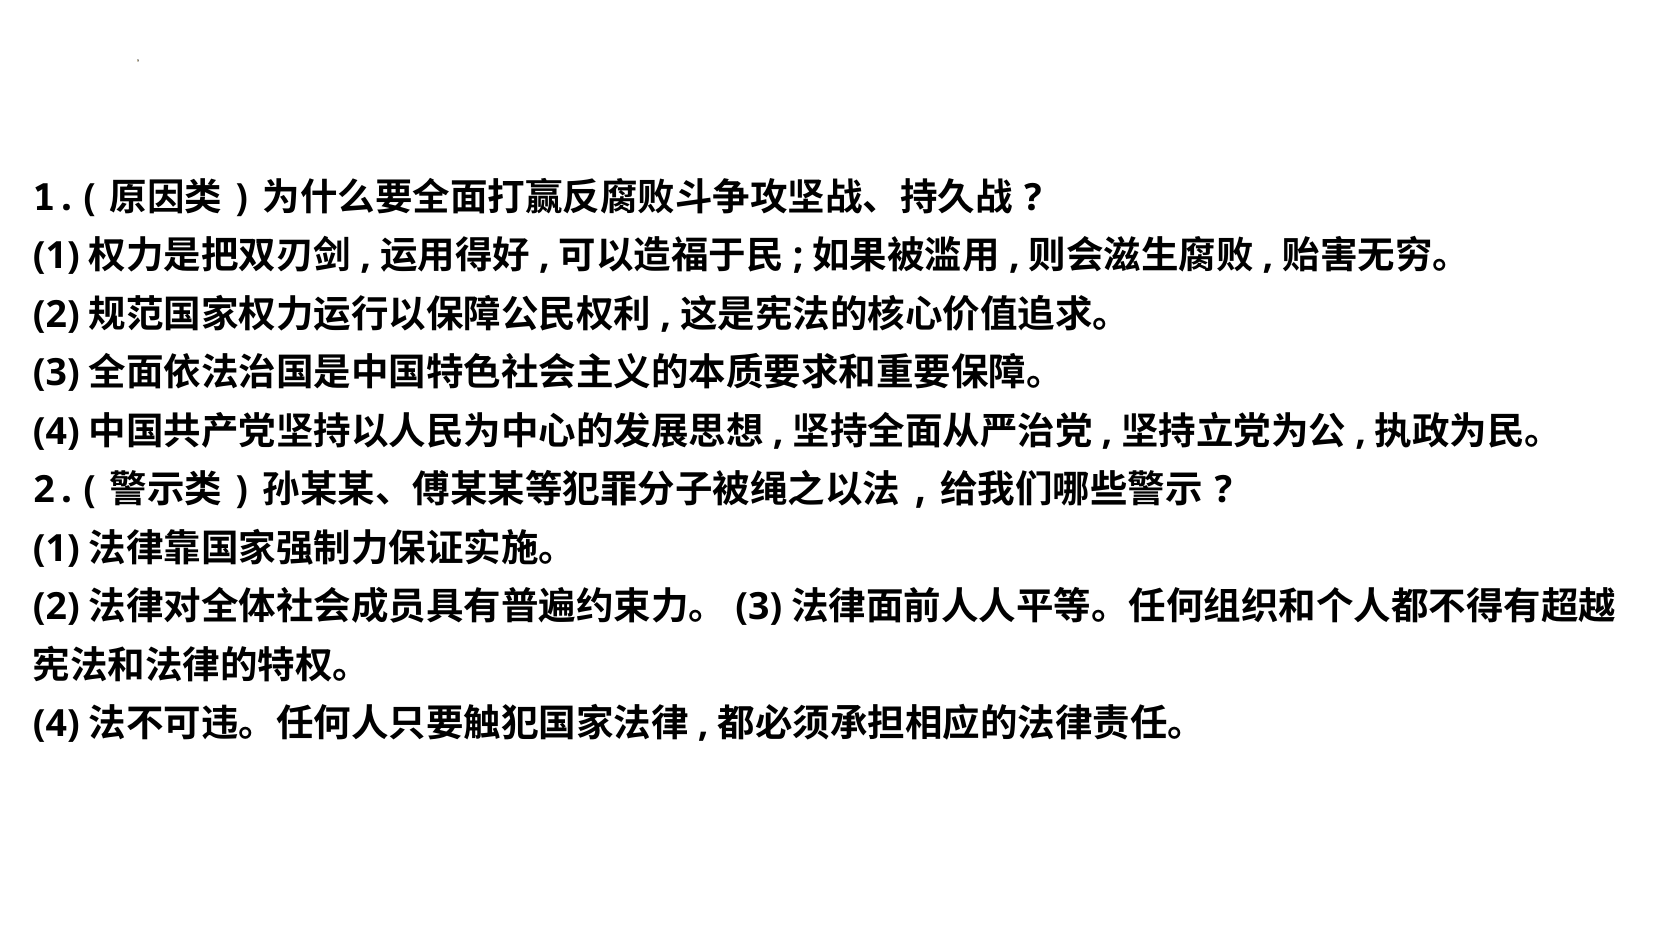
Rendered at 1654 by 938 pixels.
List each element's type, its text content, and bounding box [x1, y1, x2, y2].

text_box 1.(原因类)为什么要全面打赢反腐败斗争攻坚战、持久战? (1)权力是把双刃剑,运用得好,可以造福于民;如果被滥用,则会滋生腐败,贻害无穷。 (2)规范国家权力运行以保障公民权利,这是宪法的核心价值追求。 (3)全面依法治国是中国特色社会主义的本质要求和重要保障。 (4)中国共产党坚持以人民为中心的发展思想,坚持全面从严治党,坚持立党为公,执政为民。 2.(警示类)孙某某、傅某某等犯罪分子被绳之以法,给我们哪些警示? (1)法律靠国家强制力保证实施。 (2)法律对全体社会成员具有普遍约束力。(3)法律面前人人平等。任何组织和个人都不得有超越宪法和法律的特权。 (4)法不可违。任何人只要触犯国家法律,都必须承担相应的法律责任。 [18, 152, 1636, 752]
